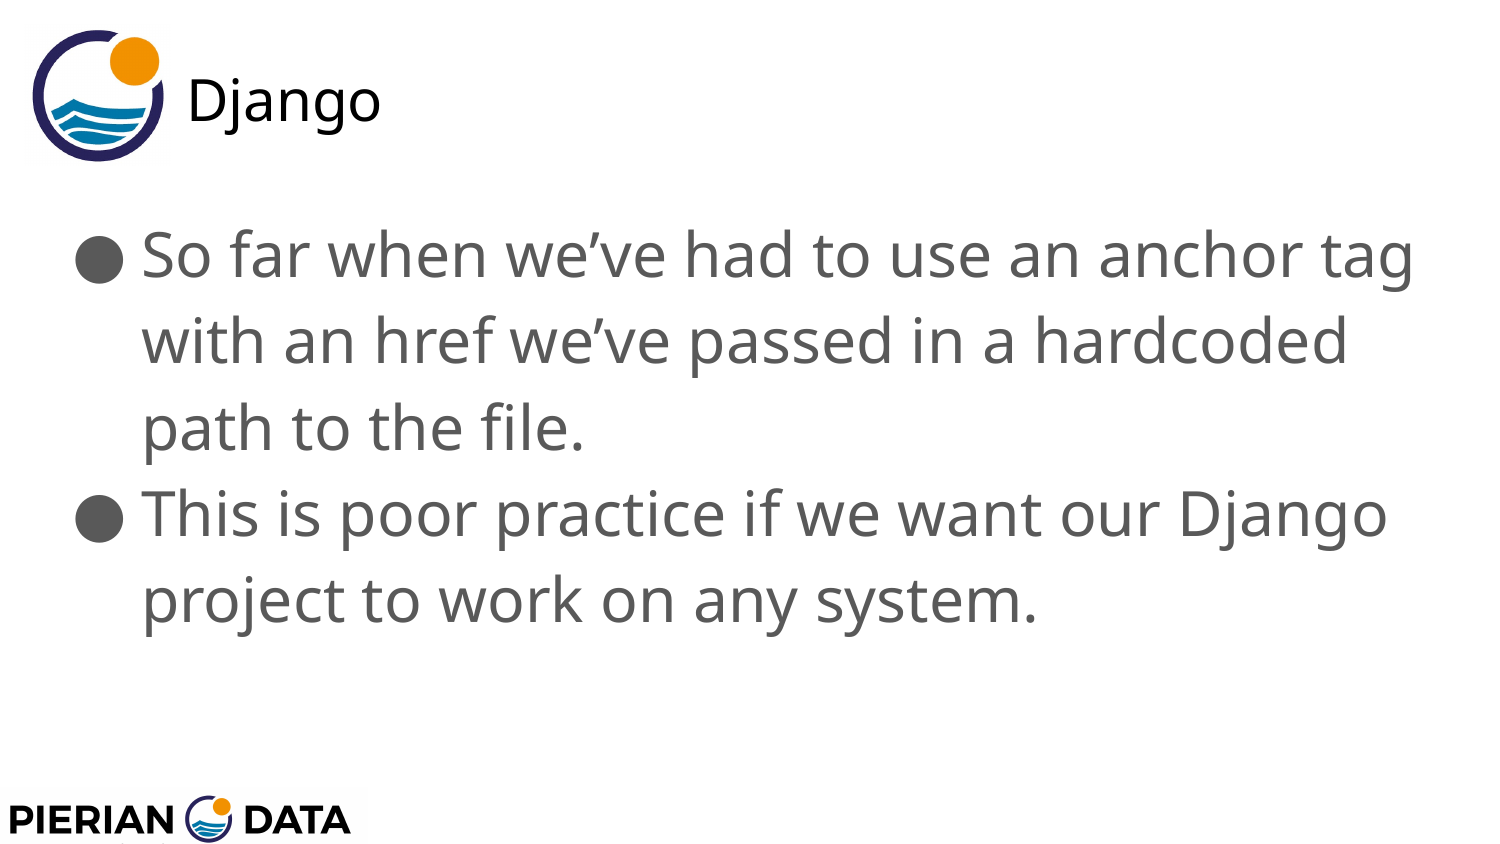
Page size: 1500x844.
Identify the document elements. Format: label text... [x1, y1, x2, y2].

picture [24, 24, 172, 167]
list So far when we’ve had to use an anchor tag with an href we’ve passed in a hardcoded path to the file. This is poor practice if we want our Django project to work on any system. [51, 189, 1449, 750]
picture [0, 787, 368, 844]
title Django [176, 48, 1449, 143]
